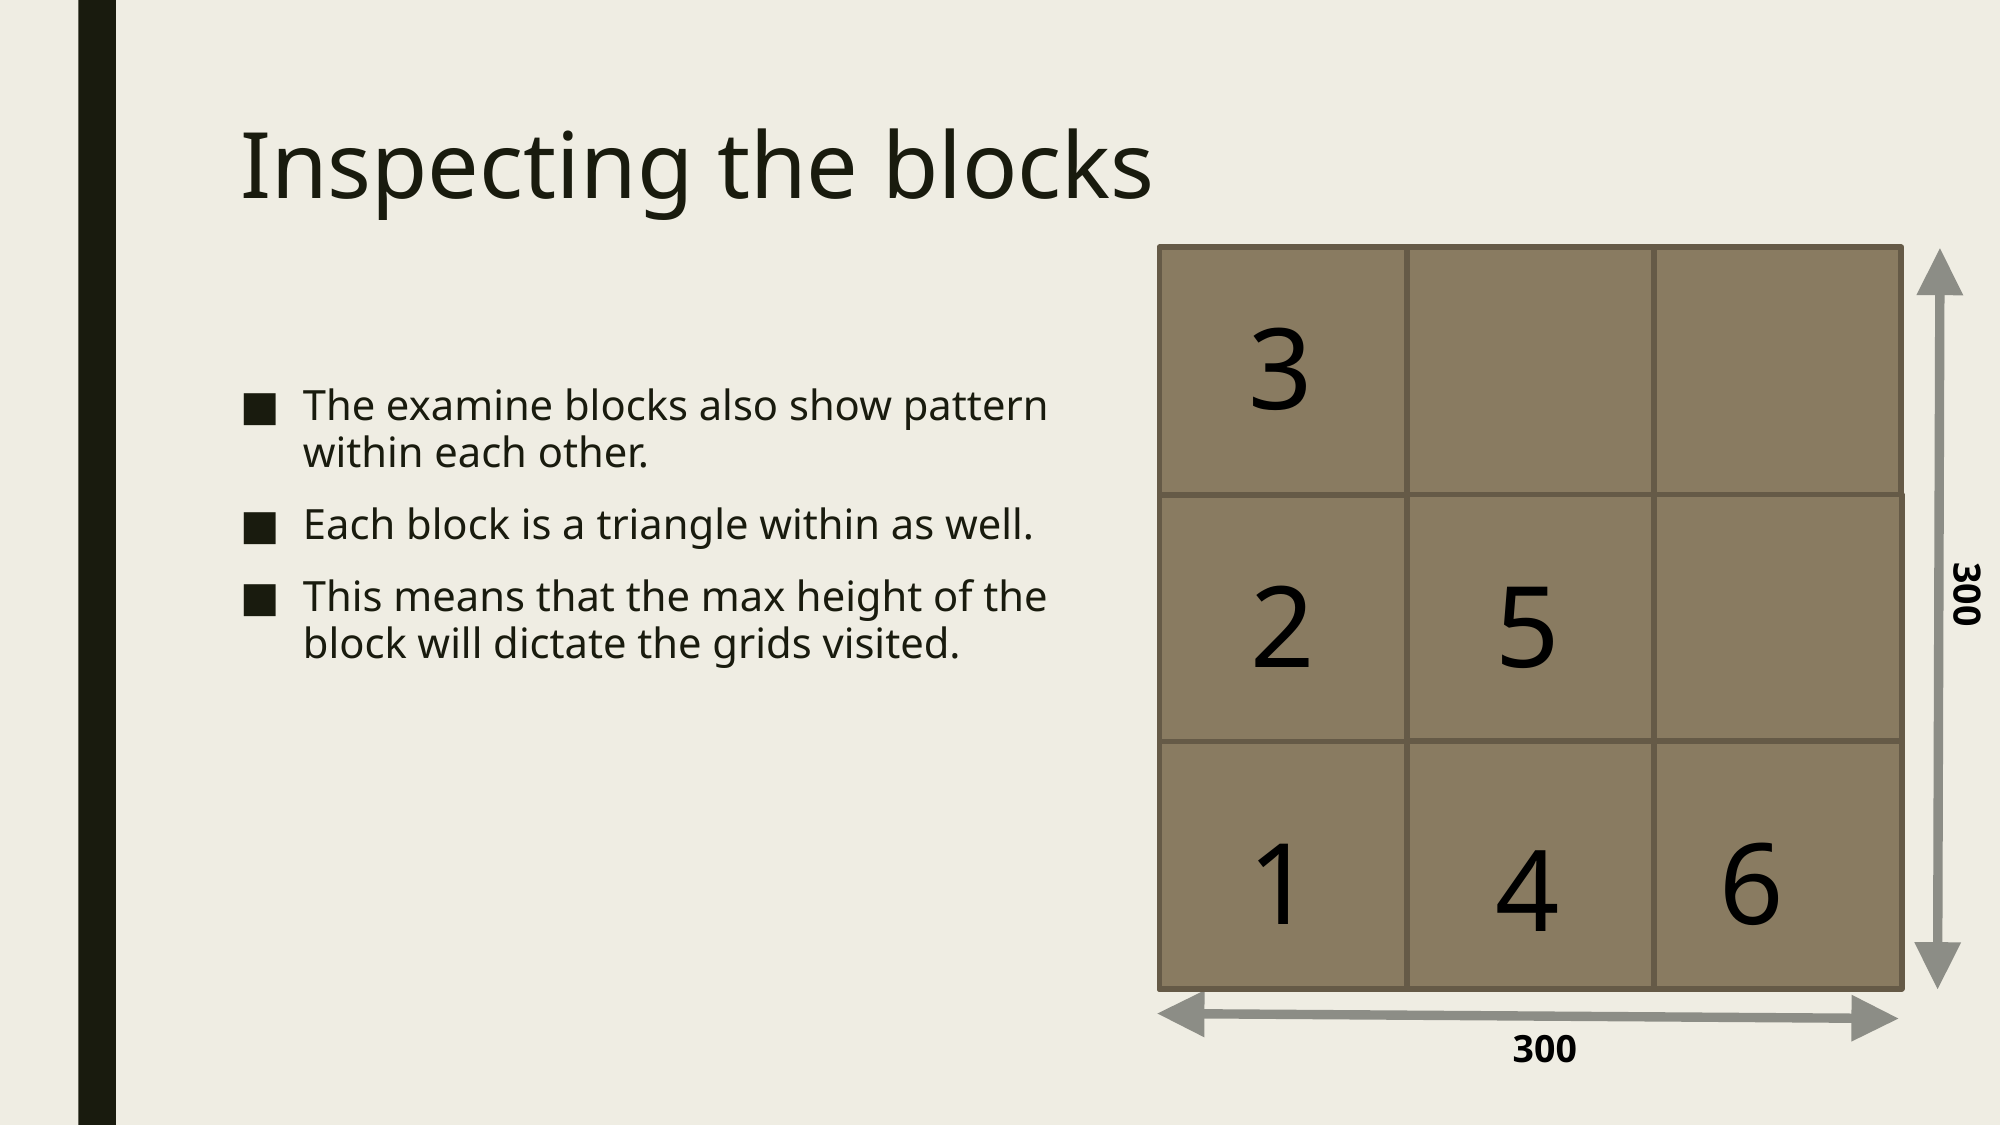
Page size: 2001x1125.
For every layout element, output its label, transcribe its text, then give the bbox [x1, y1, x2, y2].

list The examine blocks also show pattern within each other. Each block is a triangle within as well. This means that the max height of the block will dictate the grids visited. [225, 375, 1157, 963]
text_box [1157, 247, 1999, 1079]
title Inspecting the blocks [225, 112, 1800, 357]
